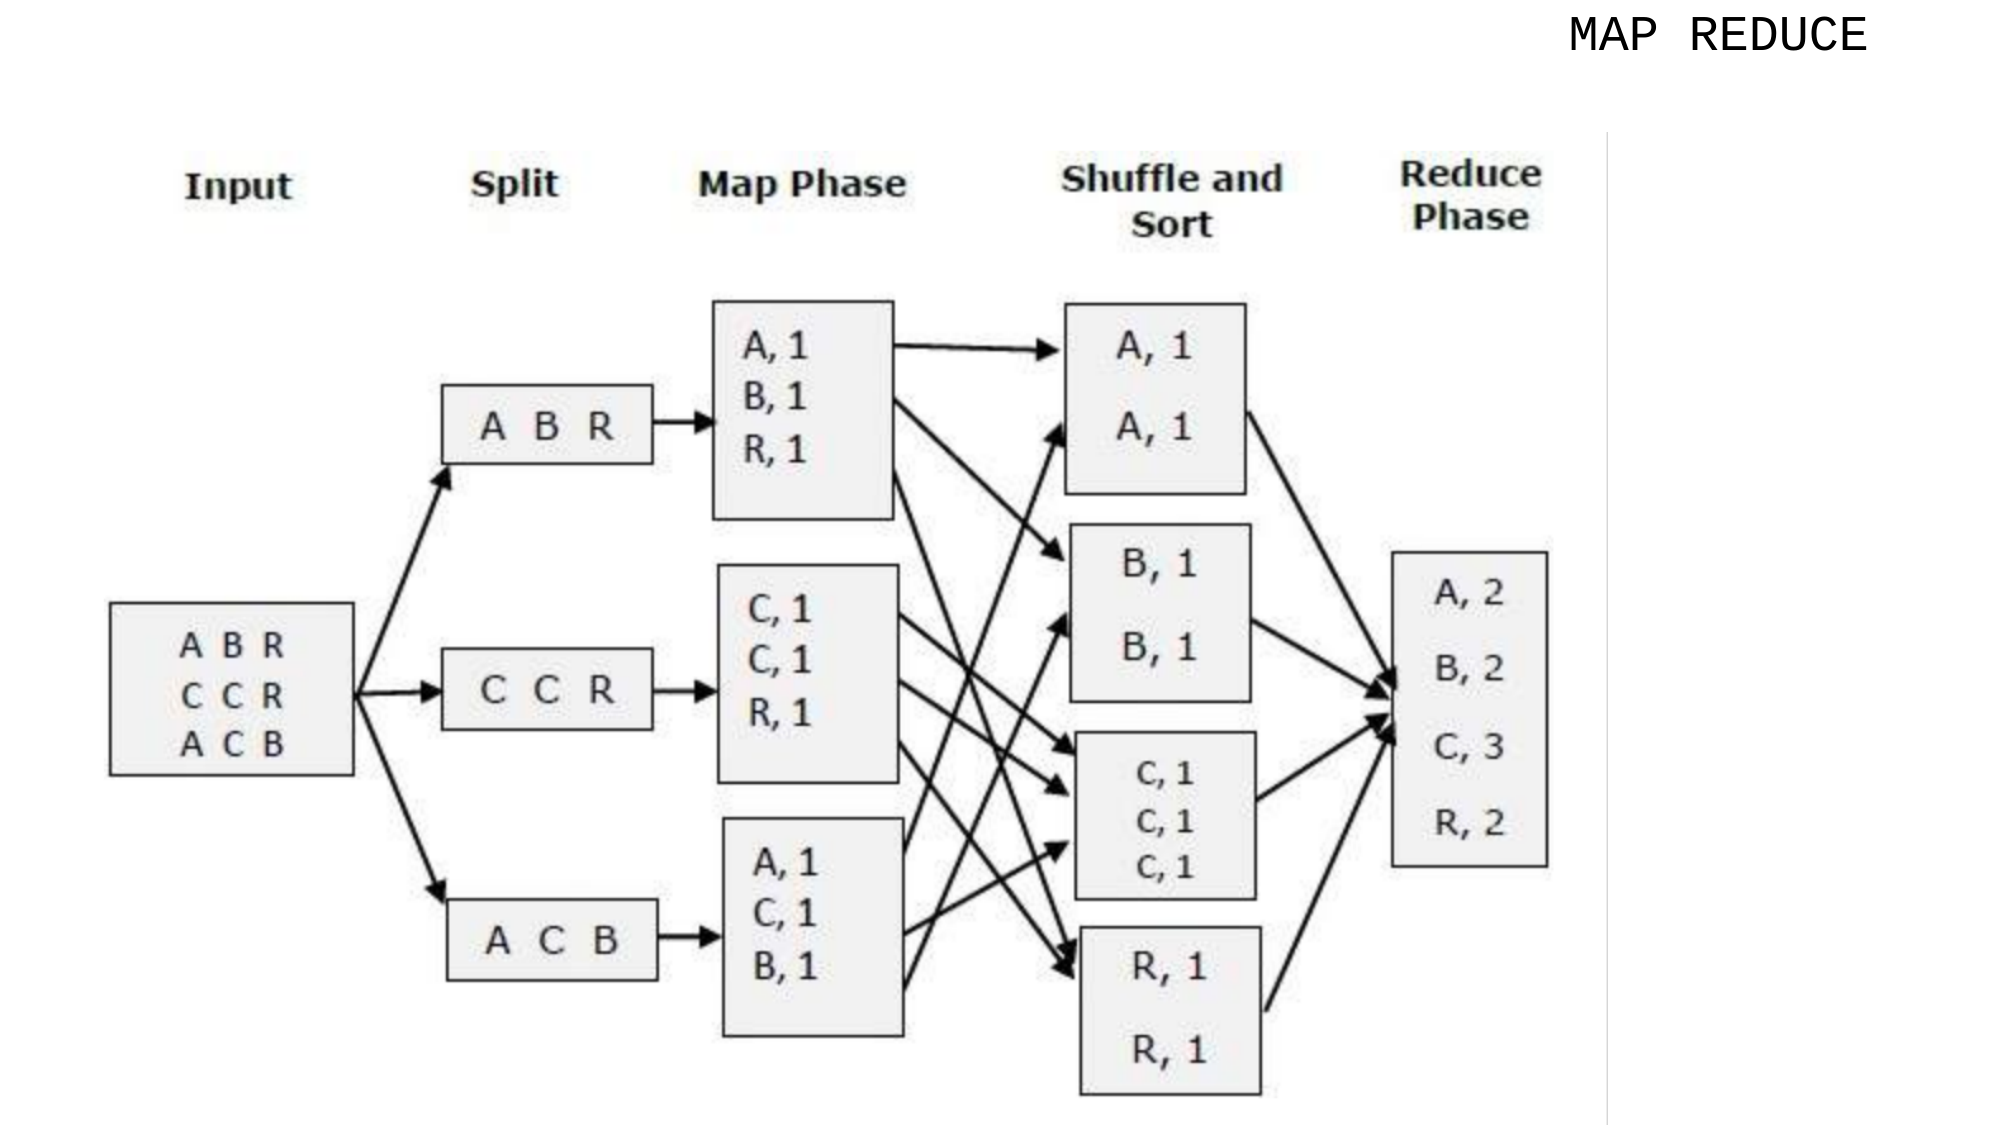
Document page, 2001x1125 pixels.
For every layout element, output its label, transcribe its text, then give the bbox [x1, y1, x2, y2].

text_box MAP REDUCE [1553, 0, 2000, 86]
picture [80, 132, 1608, 1125]
